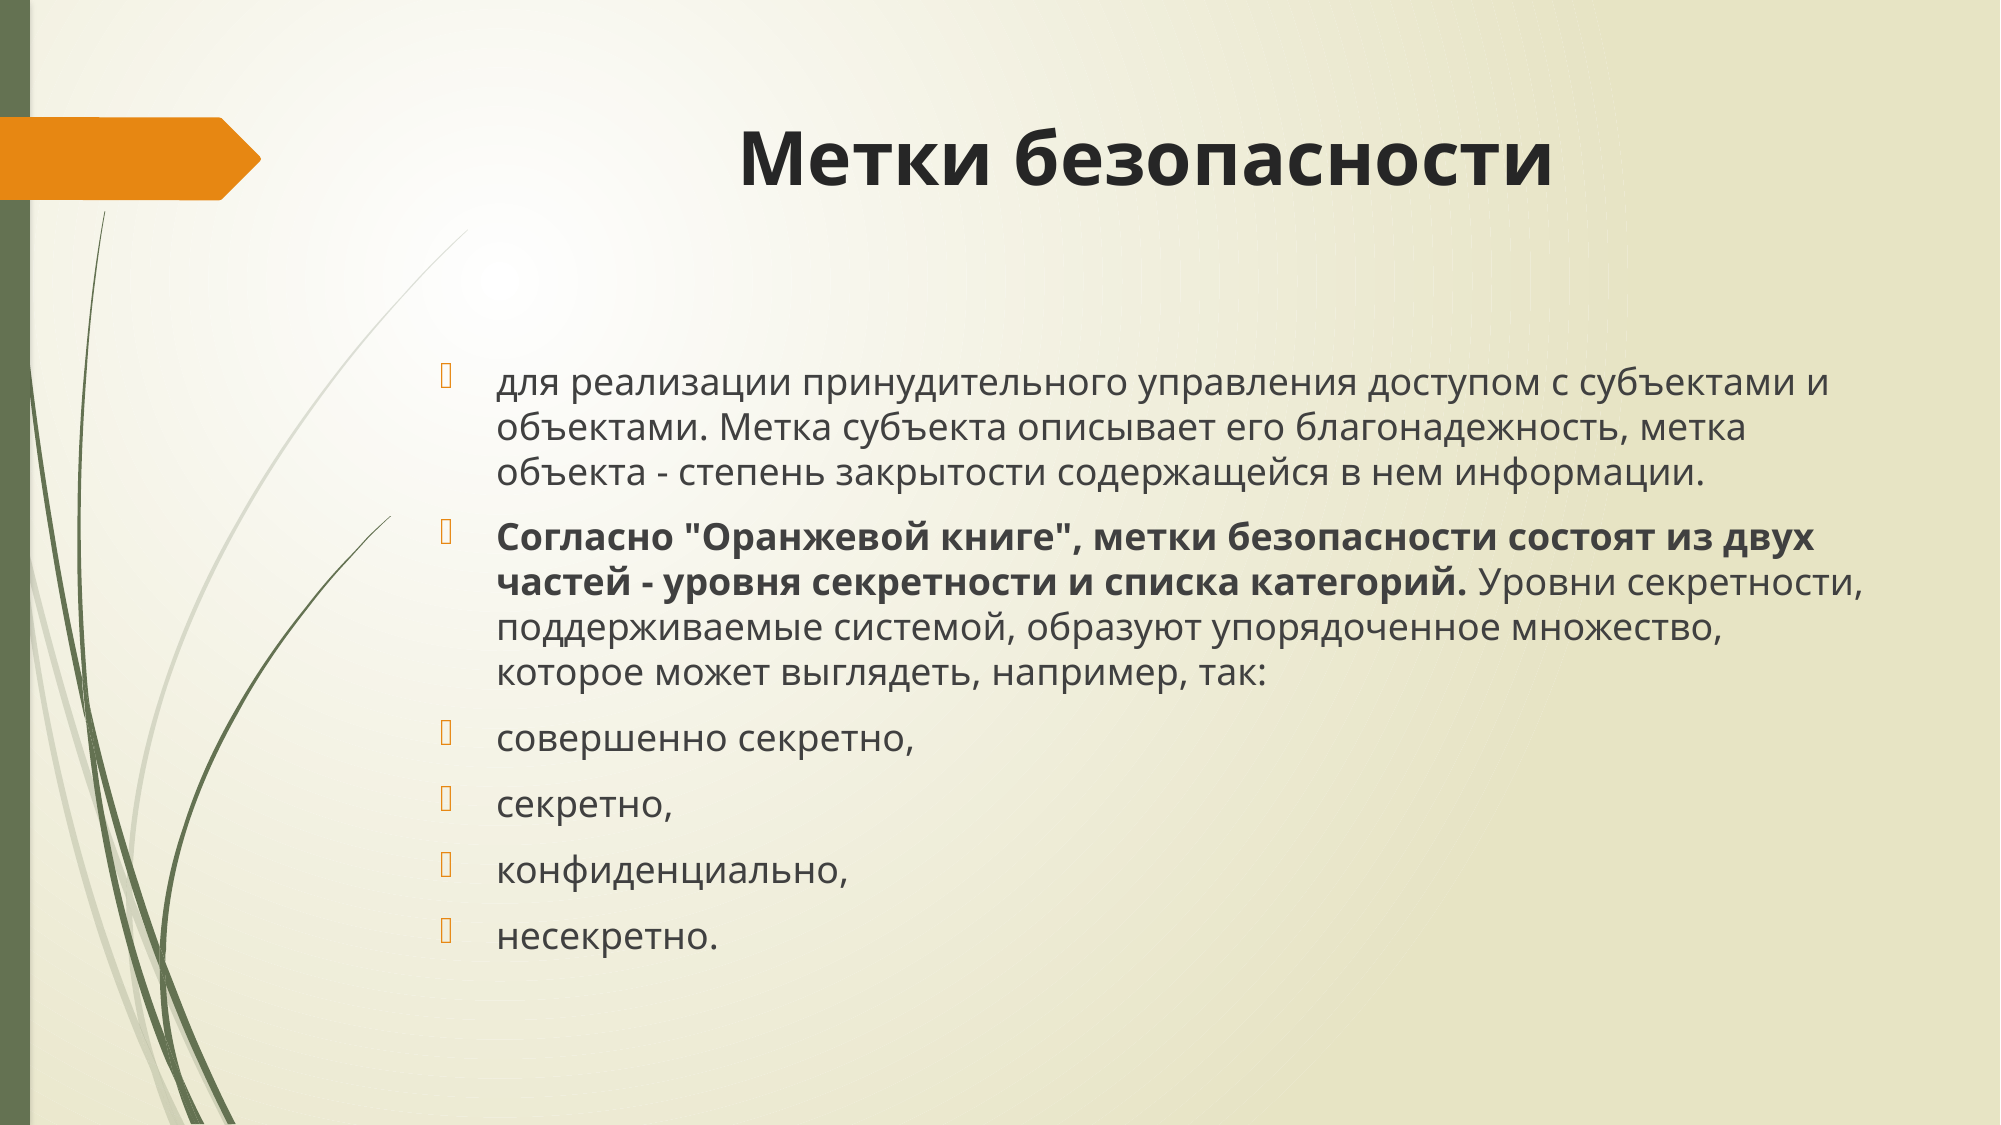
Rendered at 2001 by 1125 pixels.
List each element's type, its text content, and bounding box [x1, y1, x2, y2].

title Метки безопасности [425, 102, 1888, 313]
list для реализации принудительного управления доступом с субъектами и объектами. Метка субъекта описывает его благонадежность, метка объекта - степень закрытости содержащейся в нем информации. Согласно "Оранжевой книге", метки безопасности состоят из двух частей - уровня секретности и списка категорий. Уровни секретности, поддерживаемые системой, образуют упорядоченное множество, которое может выглядеть, например, так: совершенно секретно, секретно, конфиденциально, несекретно. [424, 350, 1888, 970]
